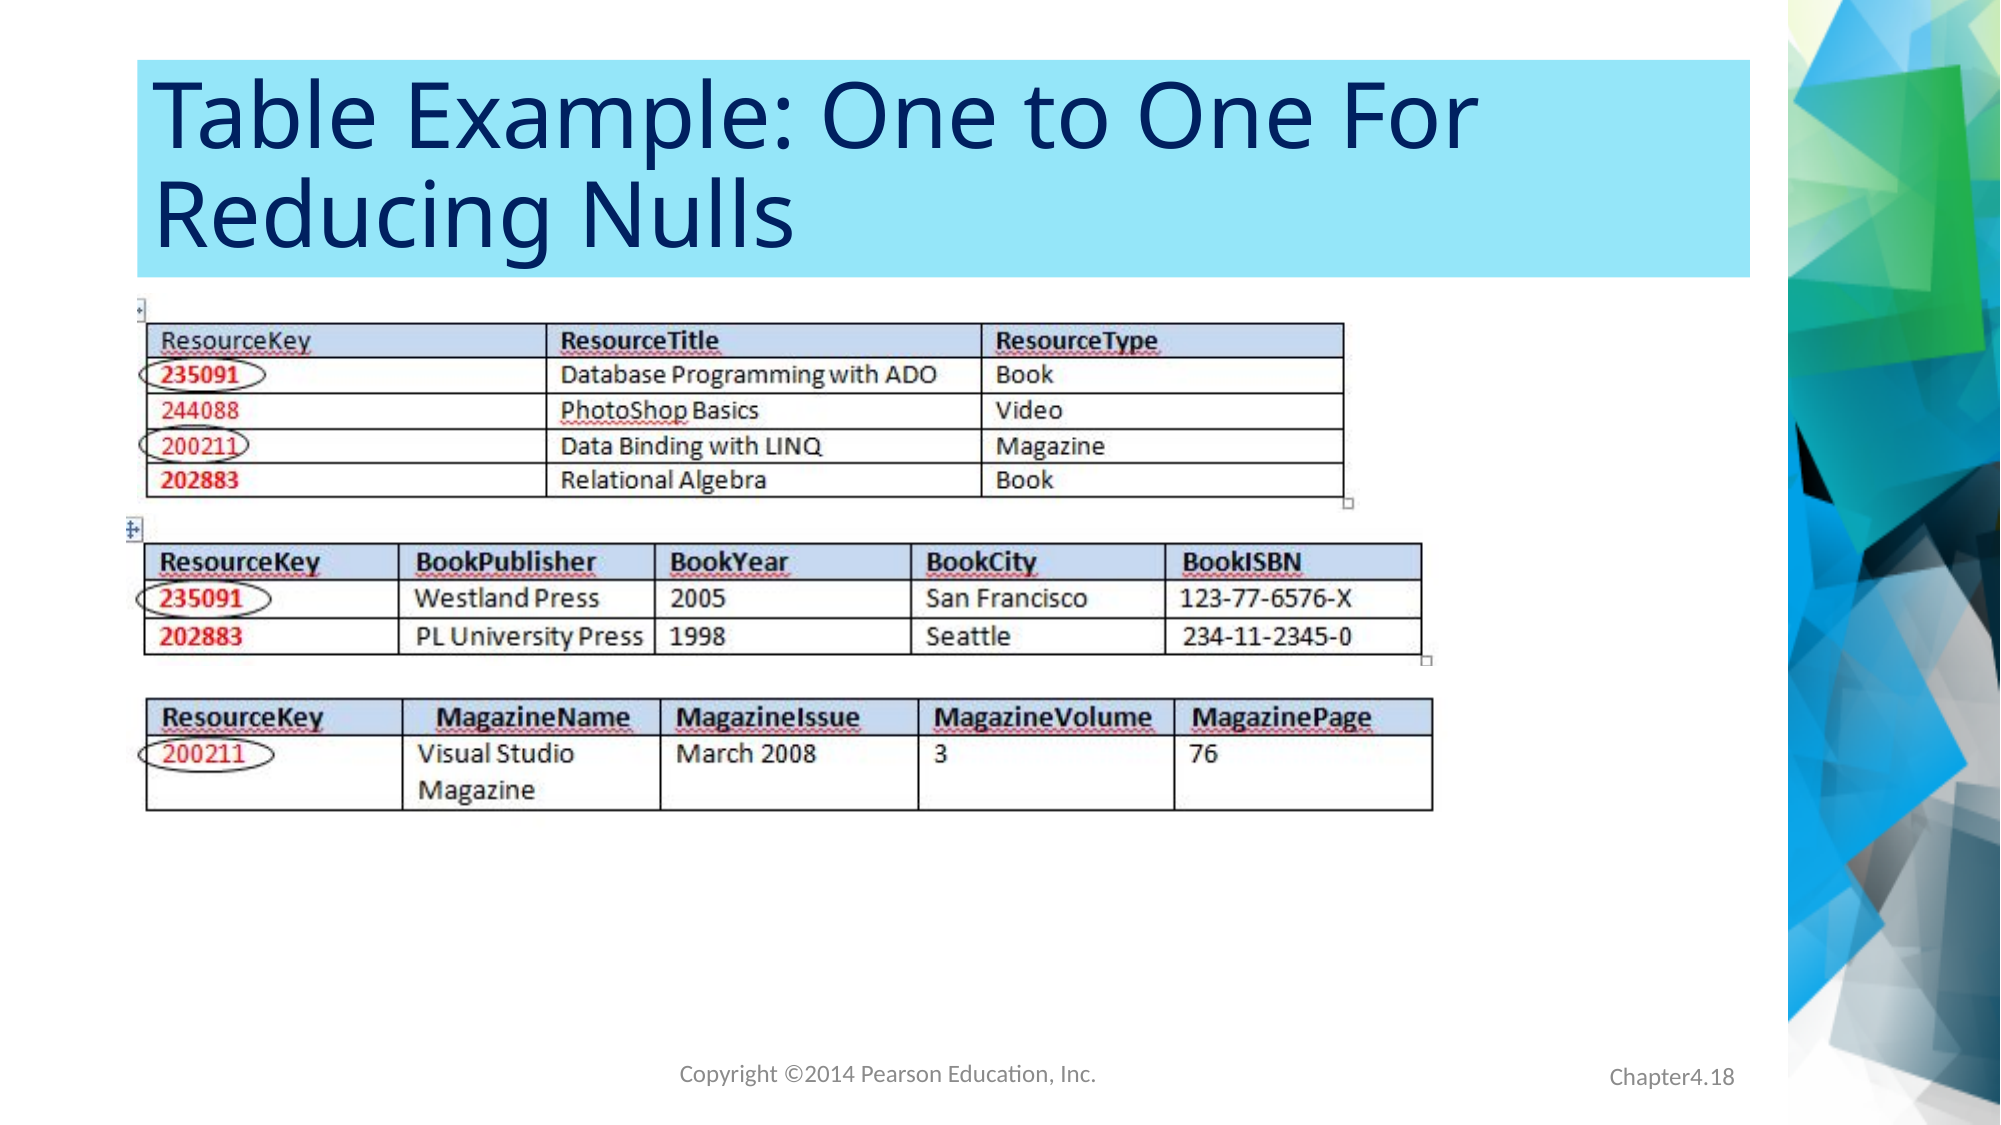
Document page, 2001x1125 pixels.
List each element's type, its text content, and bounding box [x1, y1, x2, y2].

picture [1788, 0, 2000, 552]
picture [1788, 462, 2000, 1125]
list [137, 293, 1360, 513]
title Table Example: One to One For Reducing Nulls [137, 59, 1750, 278]
slide_number Chapter4.18 [1373, 1045, 1750, 1106]
picture [126, 513, 1452, 834]
